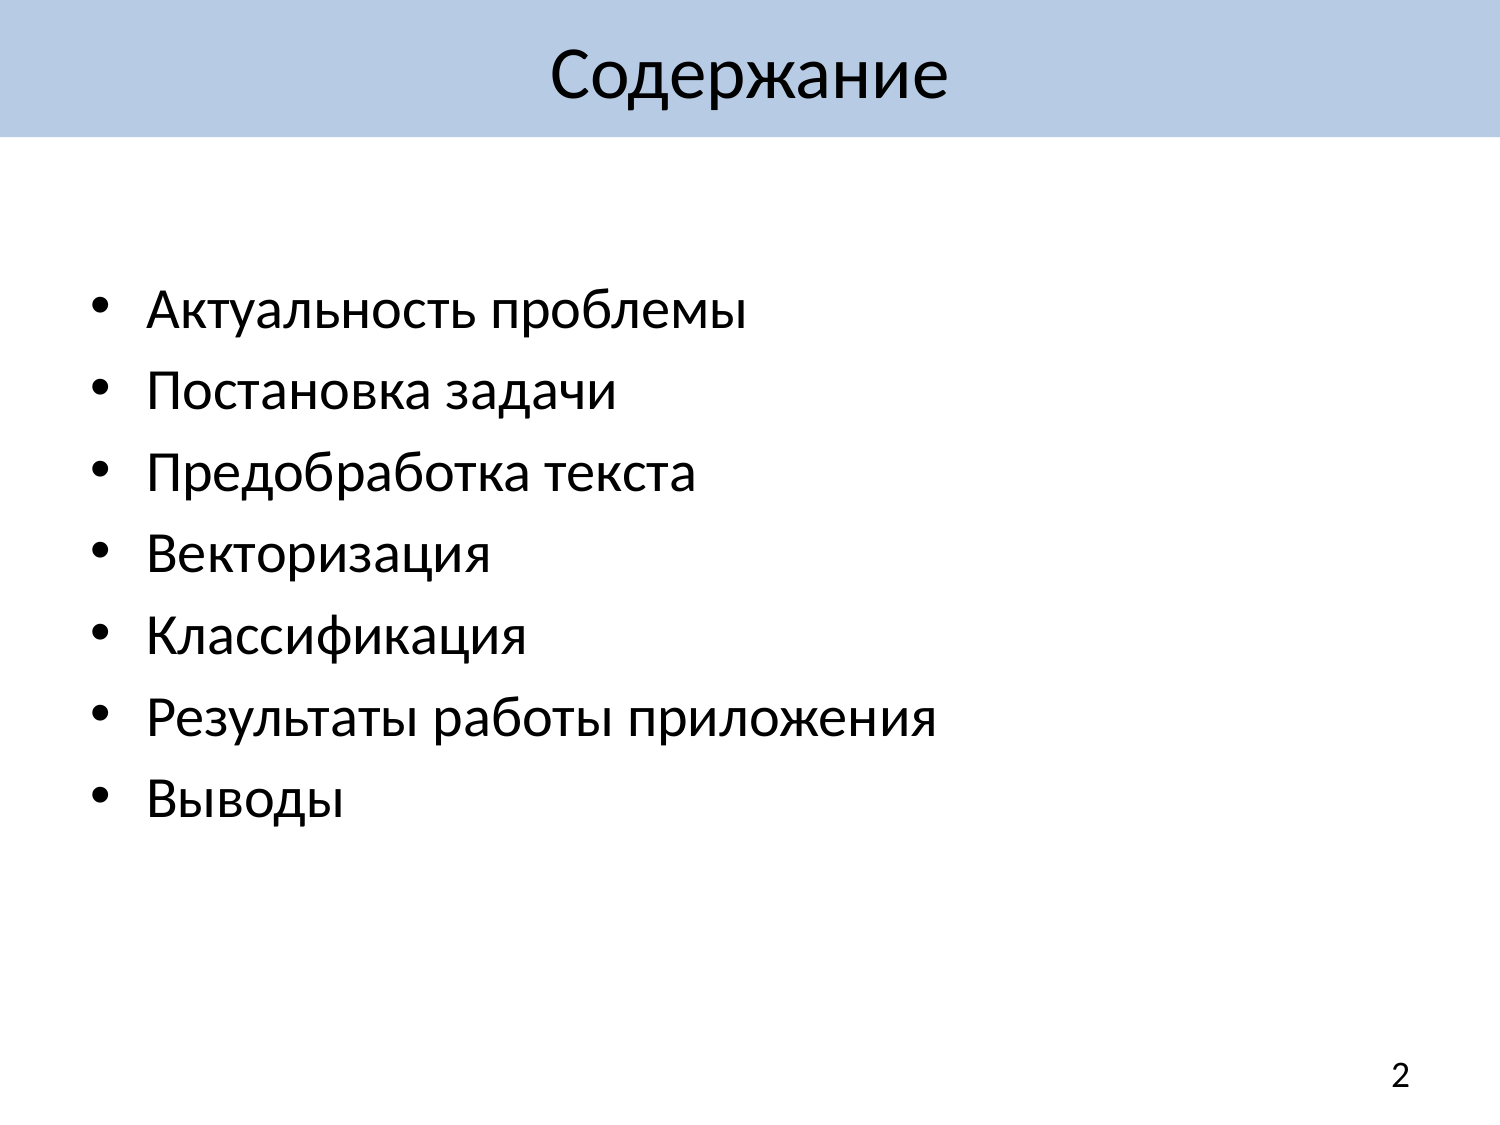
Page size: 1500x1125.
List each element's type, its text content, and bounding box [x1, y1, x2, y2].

title Содержание [0, 0, 1500, 138]
list Актуальность проблемы Постановка задачи Предобработка текста Векторизация Классификация Результаты работы приложения Выводы [75, 262, 1471, 1005]
slide_number ‹#› [1074, 1042, 1425, 1103]
